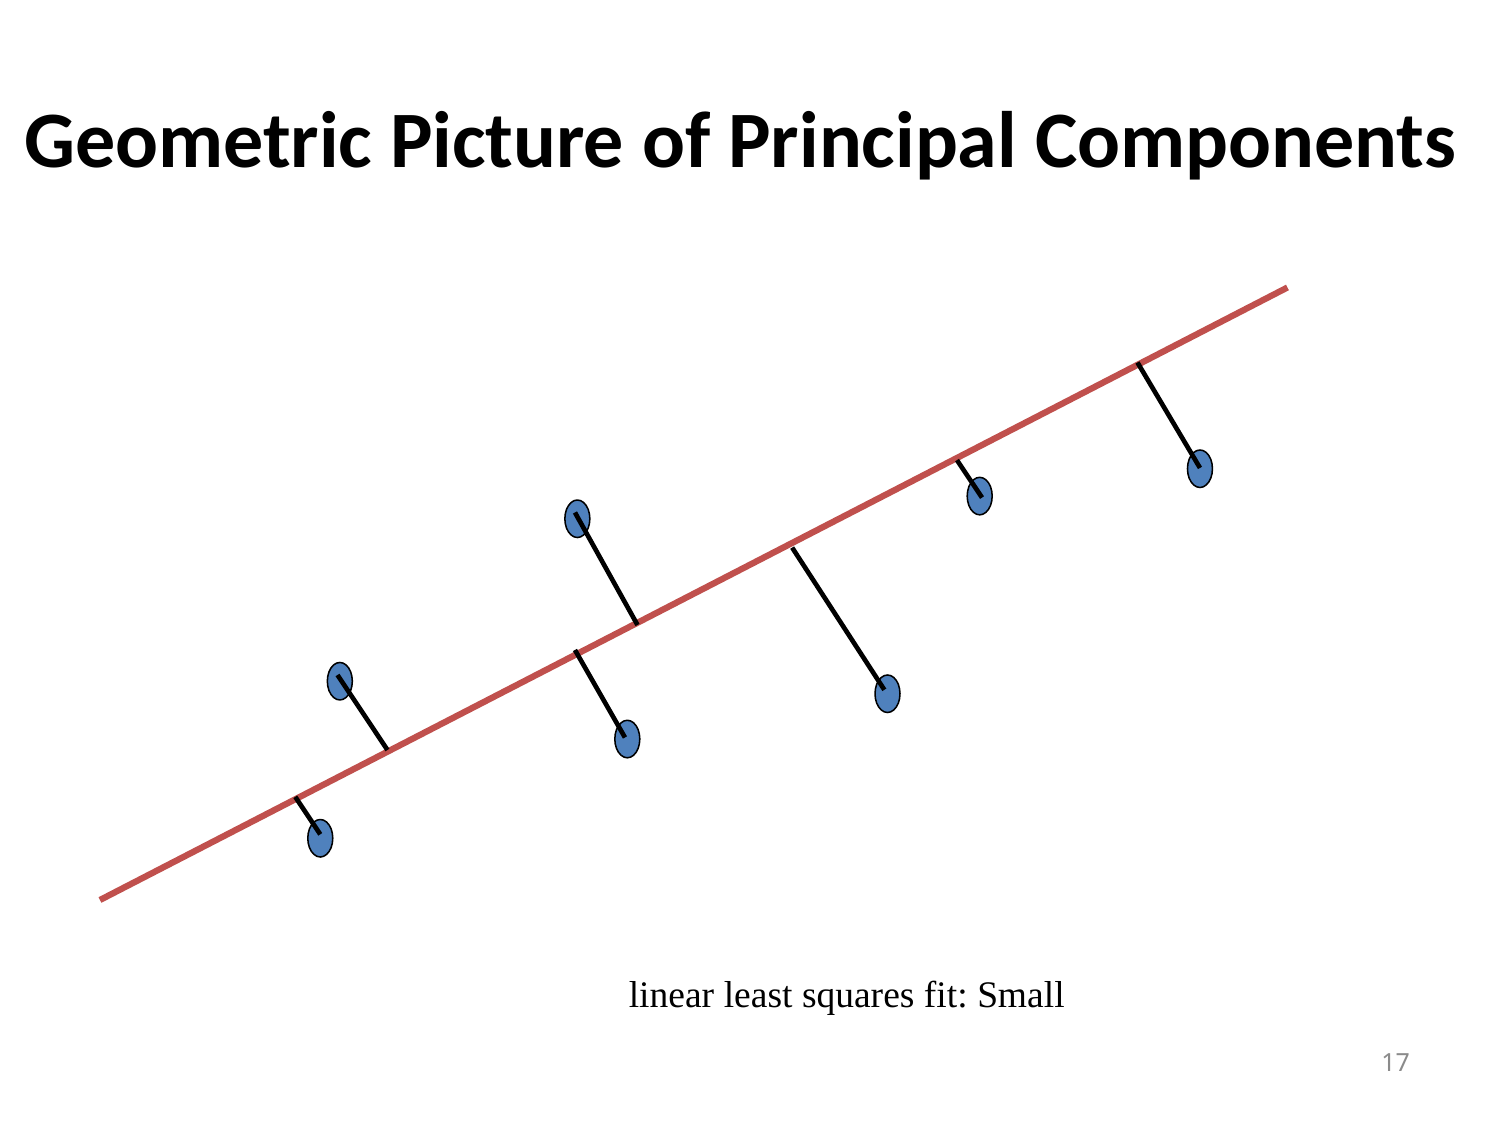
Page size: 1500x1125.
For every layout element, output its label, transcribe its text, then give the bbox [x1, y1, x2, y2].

text_box [614, 720, 640, 758]
text_box [967, 477, 993, 515]
text_box [307, 819, 333, 858]
text_box [875, 675, 901, 713]
text_box [564, 500, 590, 538]
slide_number 17 [1074, 1024, 1425, 1103]
text_box linear least squares fit: Small [614, 962, 1091, 1023]
text_box [1187, 450, 1213, 488]
text_box [327, 662, 353, 700]
title Geometric Picture of Principal Components [0, 75, 1500, 263]
